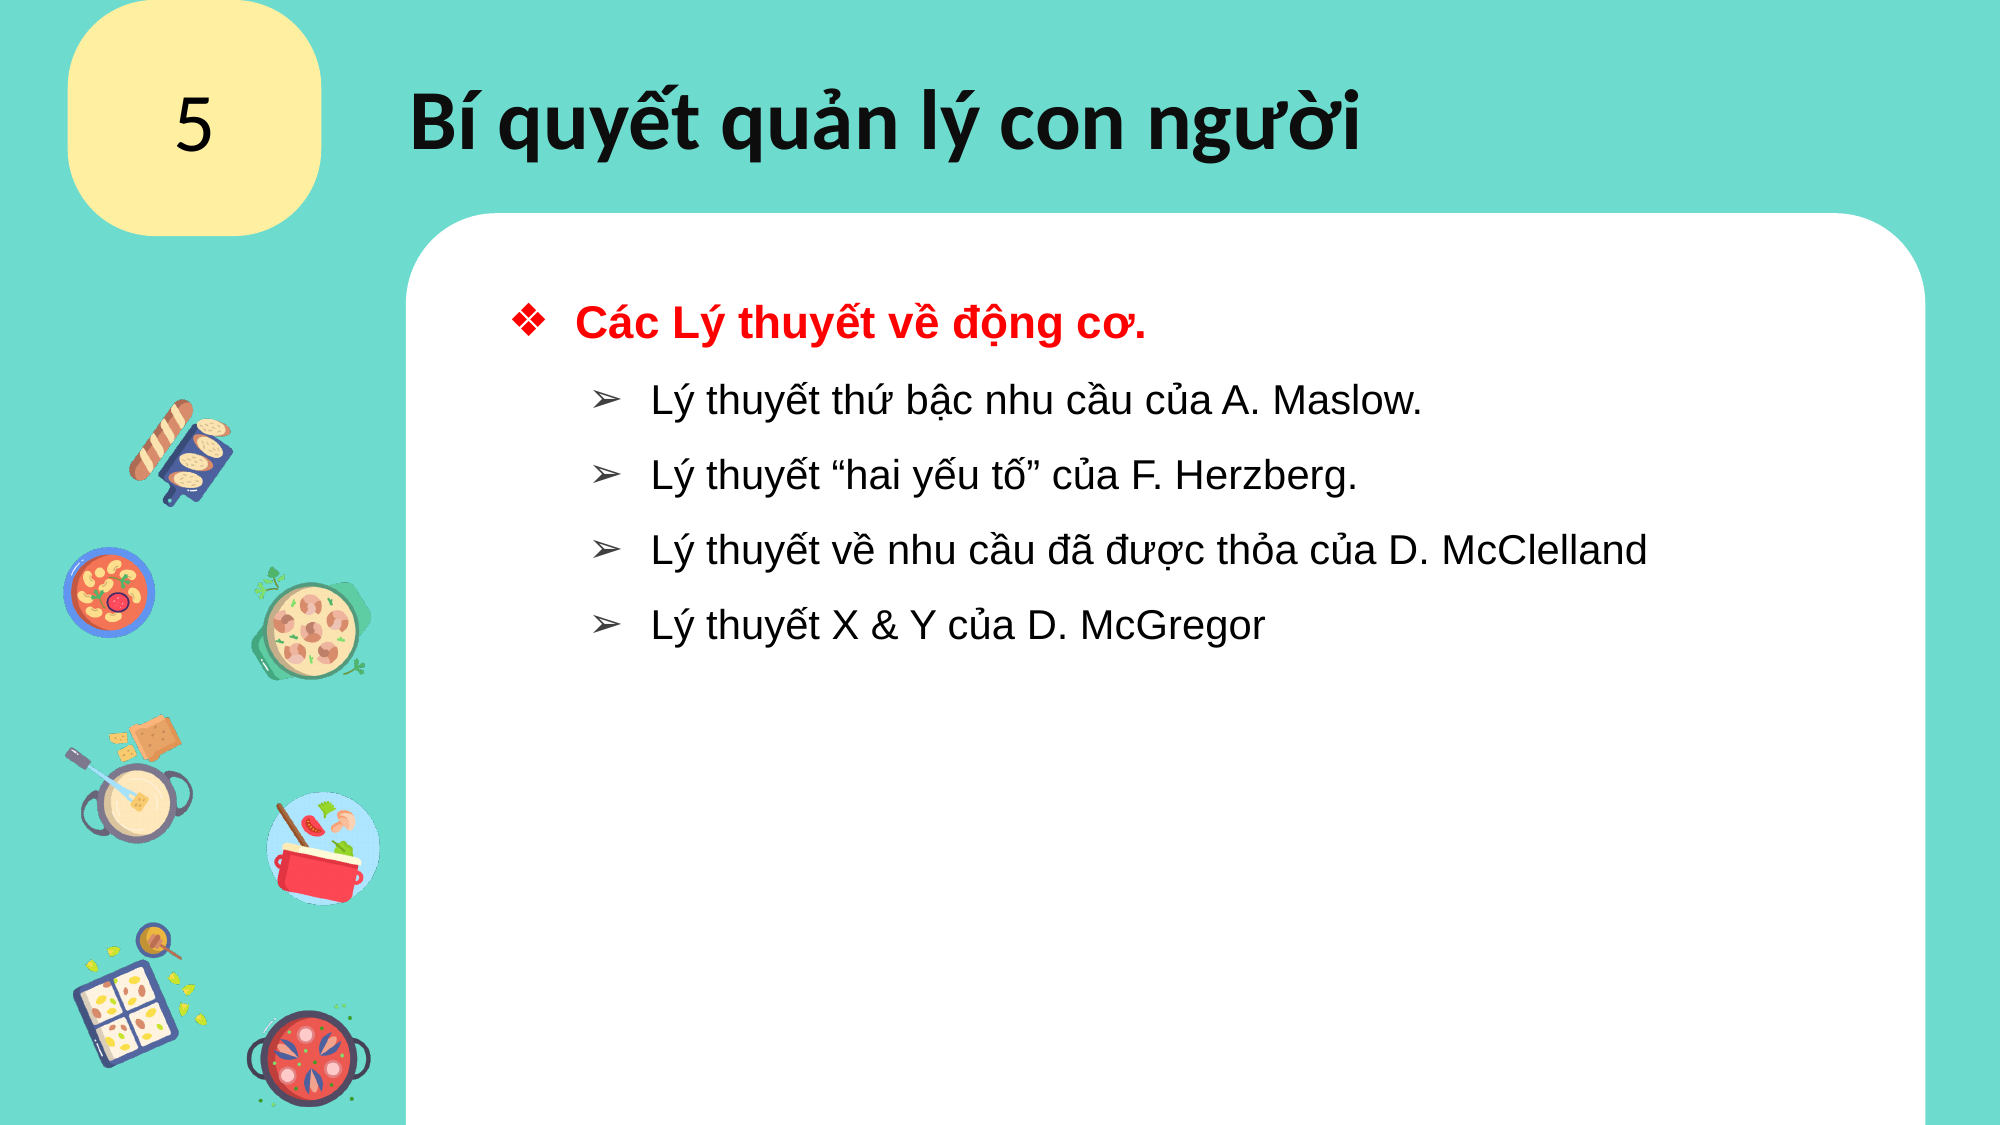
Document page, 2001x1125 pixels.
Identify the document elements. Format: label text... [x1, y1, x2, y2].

picture [257, 782, 390, 915]
picture [60, 543, 158, 641]
text_box 5 [67, 0, 322, 237]
picture [109, 382, 252, 524]
picture [55, 707, 210, 862]
picture [247, 559, 375, 688]
text_box [0, 0, 2000, 1125]
text_box Bí quyết quản lý con người [394, 56, 1926, 174]
text_box [405, 213, 1926, 1125]
picture [54, 911, 215, 1075]
text_box Các Lý thuyết về động cơ. Lý thuyết thứ bậc nhu cầu của A. Maslow. Lý thuyết “hai yếu tố” của F. Herzberg. Lý thuyết về nhu cầu đã được thỏa của D. McClelland Lý thuyết X & Y của D. McGregor [485, 250, 1854, 663]
picture [242, 988, 375, 1122]
